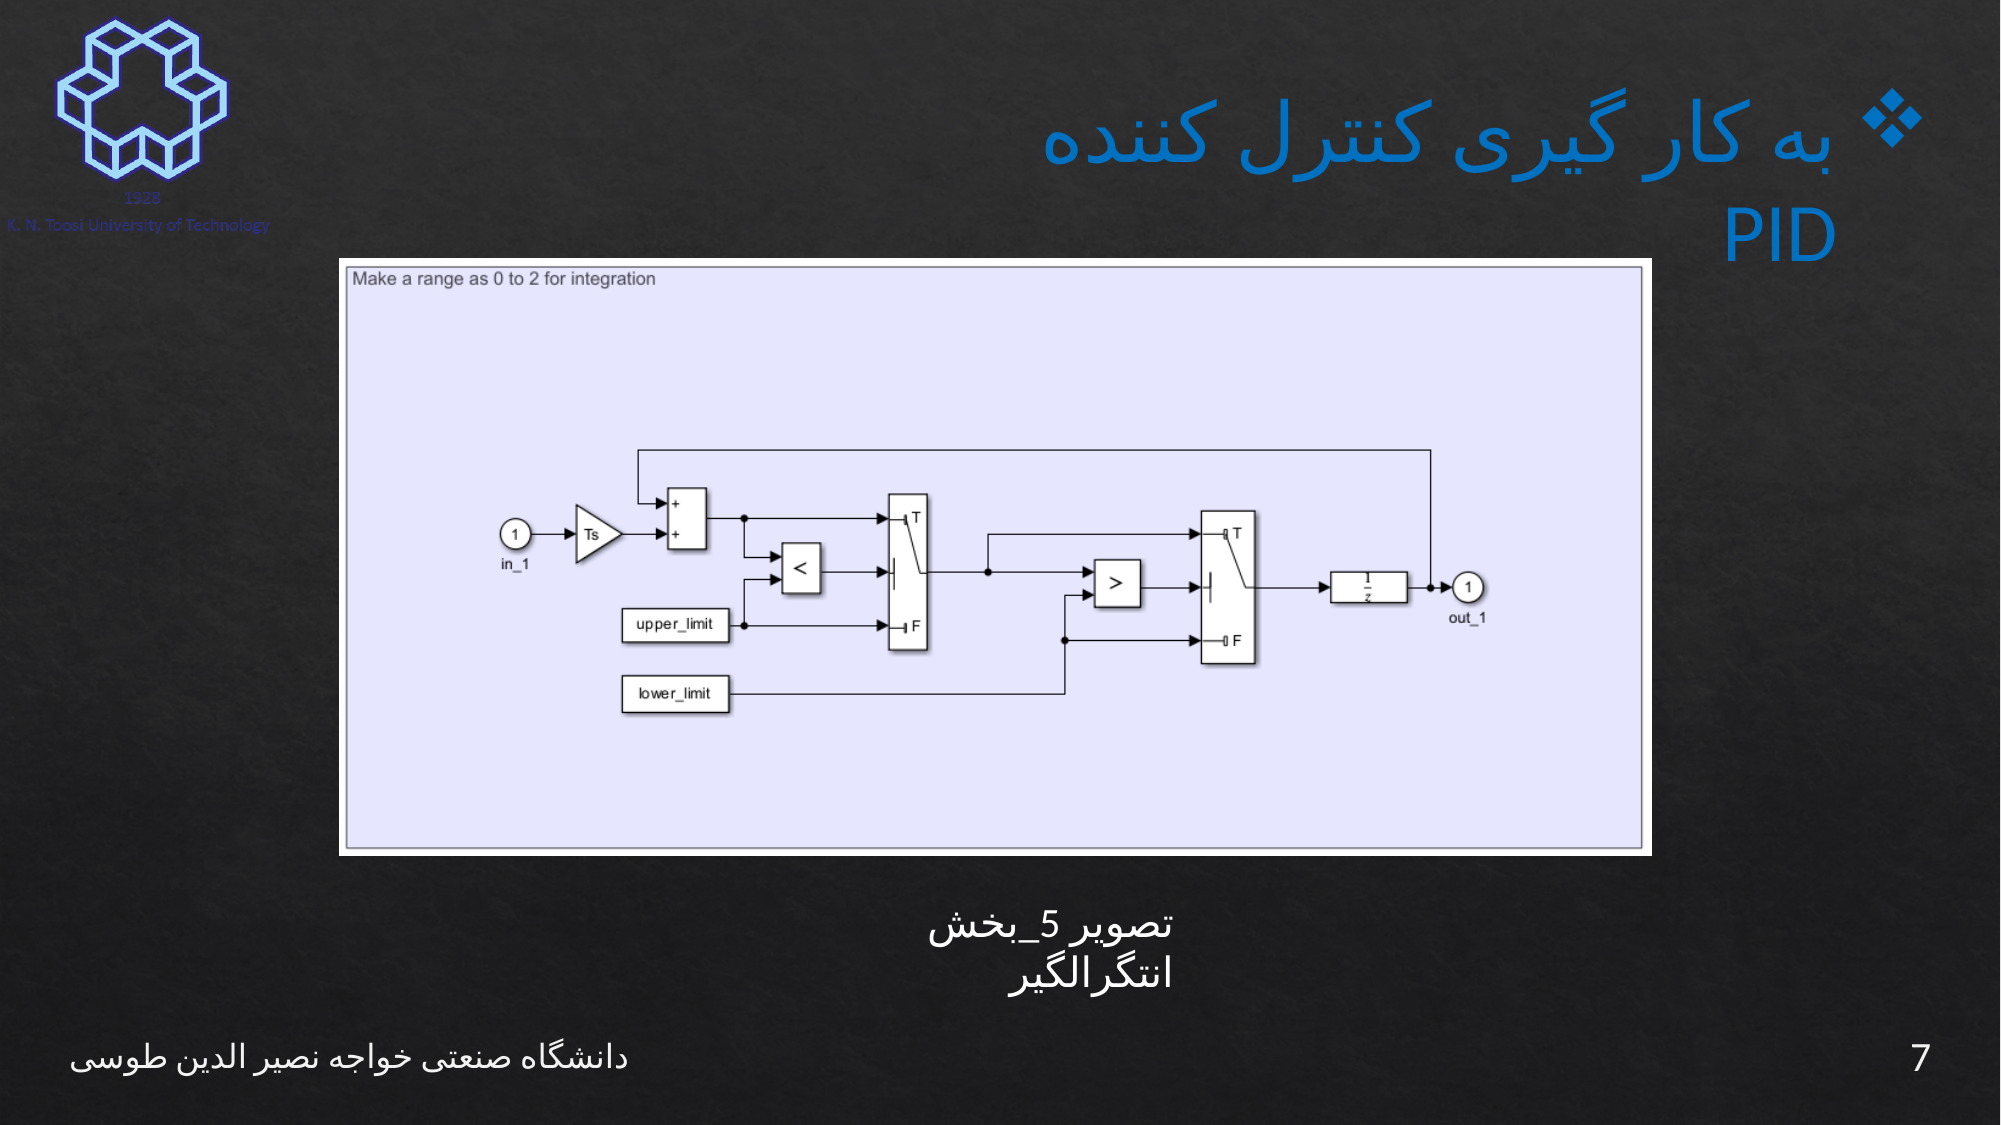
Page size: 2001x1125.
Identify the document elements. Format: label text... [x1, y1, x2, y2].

footer دانشگاه صنعتی خواجه نصیر الدین طوسی [54, 1025, 1149, 1085]
picture [339, 258, 1652, 856]
slide_number 7 [1822, 1025, 1947, 1085]
picture [0, 0, 275, 260]
text_box تصویر 5_بخش انتگرالگیر [757, 887, 1189, 1003]
text_box به کار گیری کنترل کننده PID [972, 71, 1947, 286]
